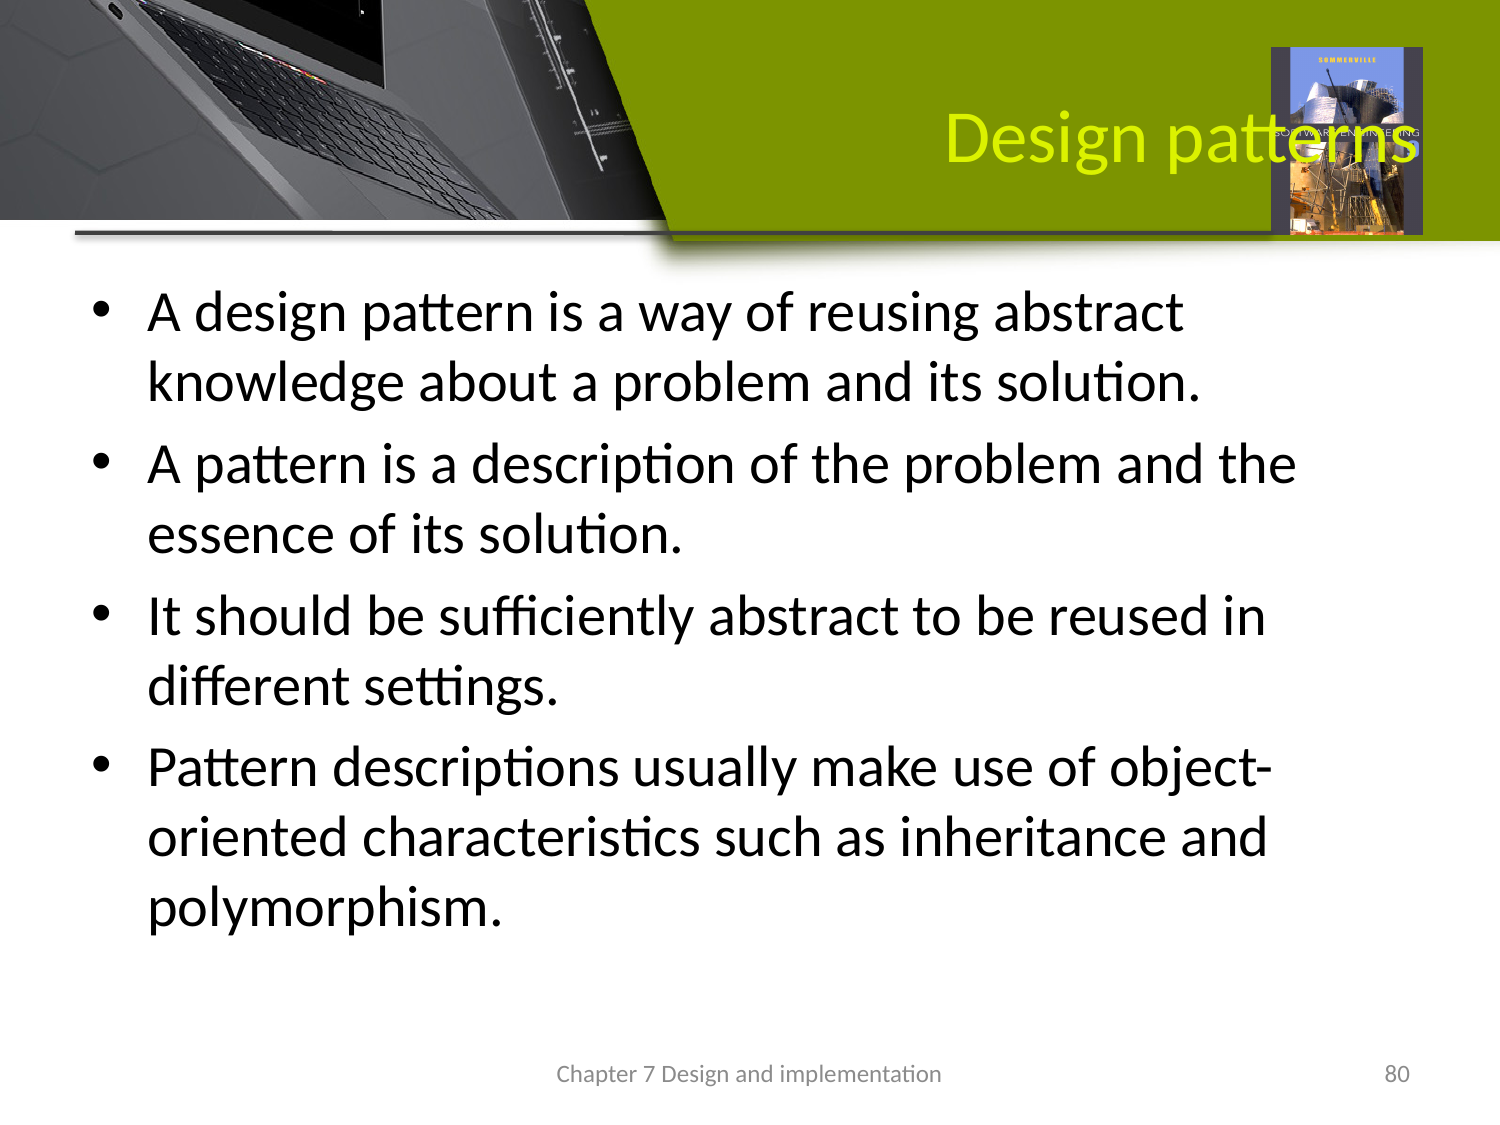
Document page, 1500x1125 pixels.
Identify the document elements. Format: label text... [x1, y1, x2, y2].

slide_number 80 [1074, 1042, 1425, 1103]
list A design pattern is a way of reusing abstract knowledge about a problem and its solution. A pattern is a description of the problem and the essence of its solution. It should be sufficiently abstract to be reused in different settings. Pattern descriptions usually make use of object-oriented characteristics such as inheritance and polymorphism. [76, 266, 1429, 1046]
picture [0, 0, 1500, 1125]
title Design patterns [79, 49, 1435, 217]
footer Chapter 7 Design and implementation [512, 1042, 988, 1103]
